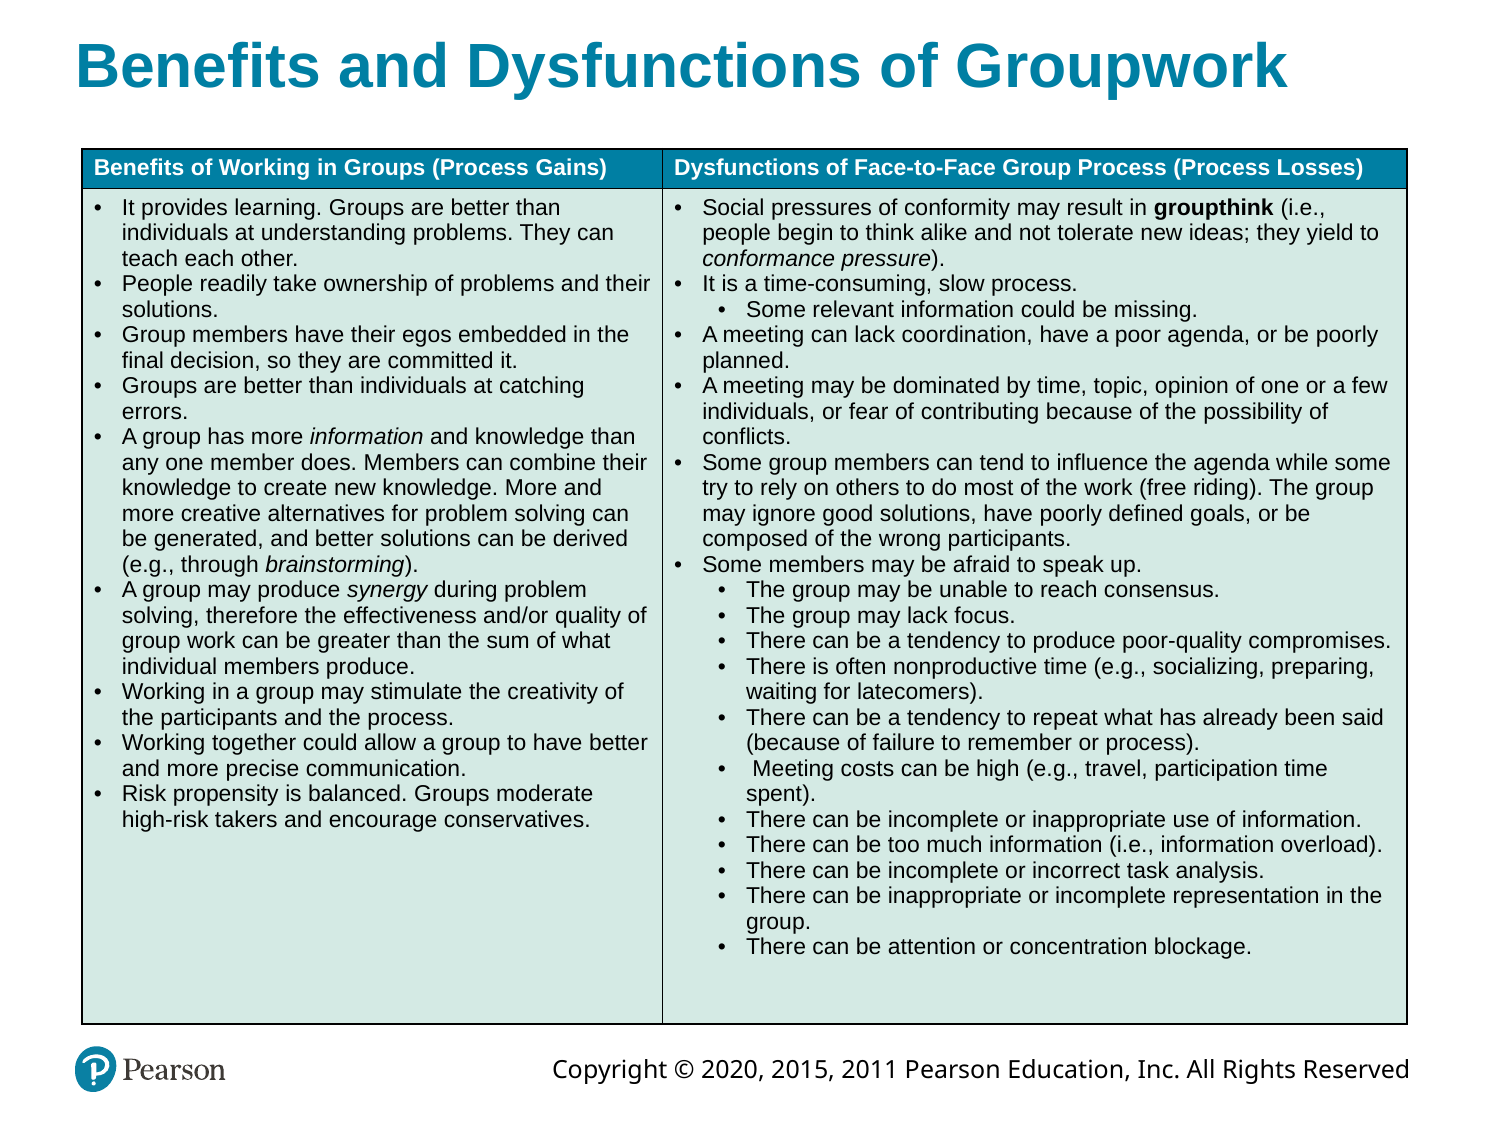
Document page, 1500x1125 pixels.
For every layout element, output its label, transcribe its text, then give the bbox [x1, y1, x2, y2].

table_cell It provides learning. Groups are better than individuals at understanding problems. They can teach each other. People readily take ownership of problems and their solutions. Group members have their egos embedded in the final decision, so they are committed it. Groups are better than individuals at catching errors. A group has more information and knowledge than any one member does. Members can combine their knowledge to create new knowledge. More and more creative alternatives for problem solving can be generated, and better solutions can be derived (e.g., through brainstorming). A group may produce synergy during problem solving, therefore the effectiveness and/or quality of group work can be greater than the sum of what individual members produce. Working in a group may stimulate the creativity of the participants and the process. Working together could allow a group to have better and more precise communication. Risk propensity is balanced. Groups moderate high-risk takers and encourage conservatives. [83, 189, 662, 1023]
table_header Dysfunctions of Face-to-Face Group Process (Process Losses) [663, 150, 1406, 188]
title Benefits and Dysfunctions of Groupwork [75, 0, 1413, 100]
table_cell Social pressures of conformity may result in groupthink (i.e., people begin to think alike and not tolerate new ideas; they yield to conformance pressure). It is a time-consuming, slow process. Some relevant information could be missing. A meeting can lack coordination, have a poor agenda, or be poorly planned. A meeting may be dominated by time, topic, opinion of one or a few individuals, or fear of contributing because of the possibility of conflicts. Some group members can tend to influence the agenda while some try to rely on others to do most of the work (free riding). The group may ignore good solutions, have poorly defined goals, or be composed of the wrong participants. Some members may be afraid to speak up. The group may be unable to reach consensus. The group may lack focus. There can be a tendency to produce poor-quality compromises. There is often nonproductive time (e.g., socializing, preparing, waiting for latecomers). There can be a tendency to repeat what has already been said (because of failure to remember or process). Meeting costs can be high (e.g., travel, participation time spent). There can be incomplete or inappropriate use of information. There can be too much information (i.e., information overload). There can be incomplete or incorrect task analysis. There can be inappropriate or incomplete representation in the group. There can be attention or concentration blockage. [663, 189, 1406, 1023]
table_header Benefits of Working in Groups (Process Gains) [83, 150, 662, 188]
